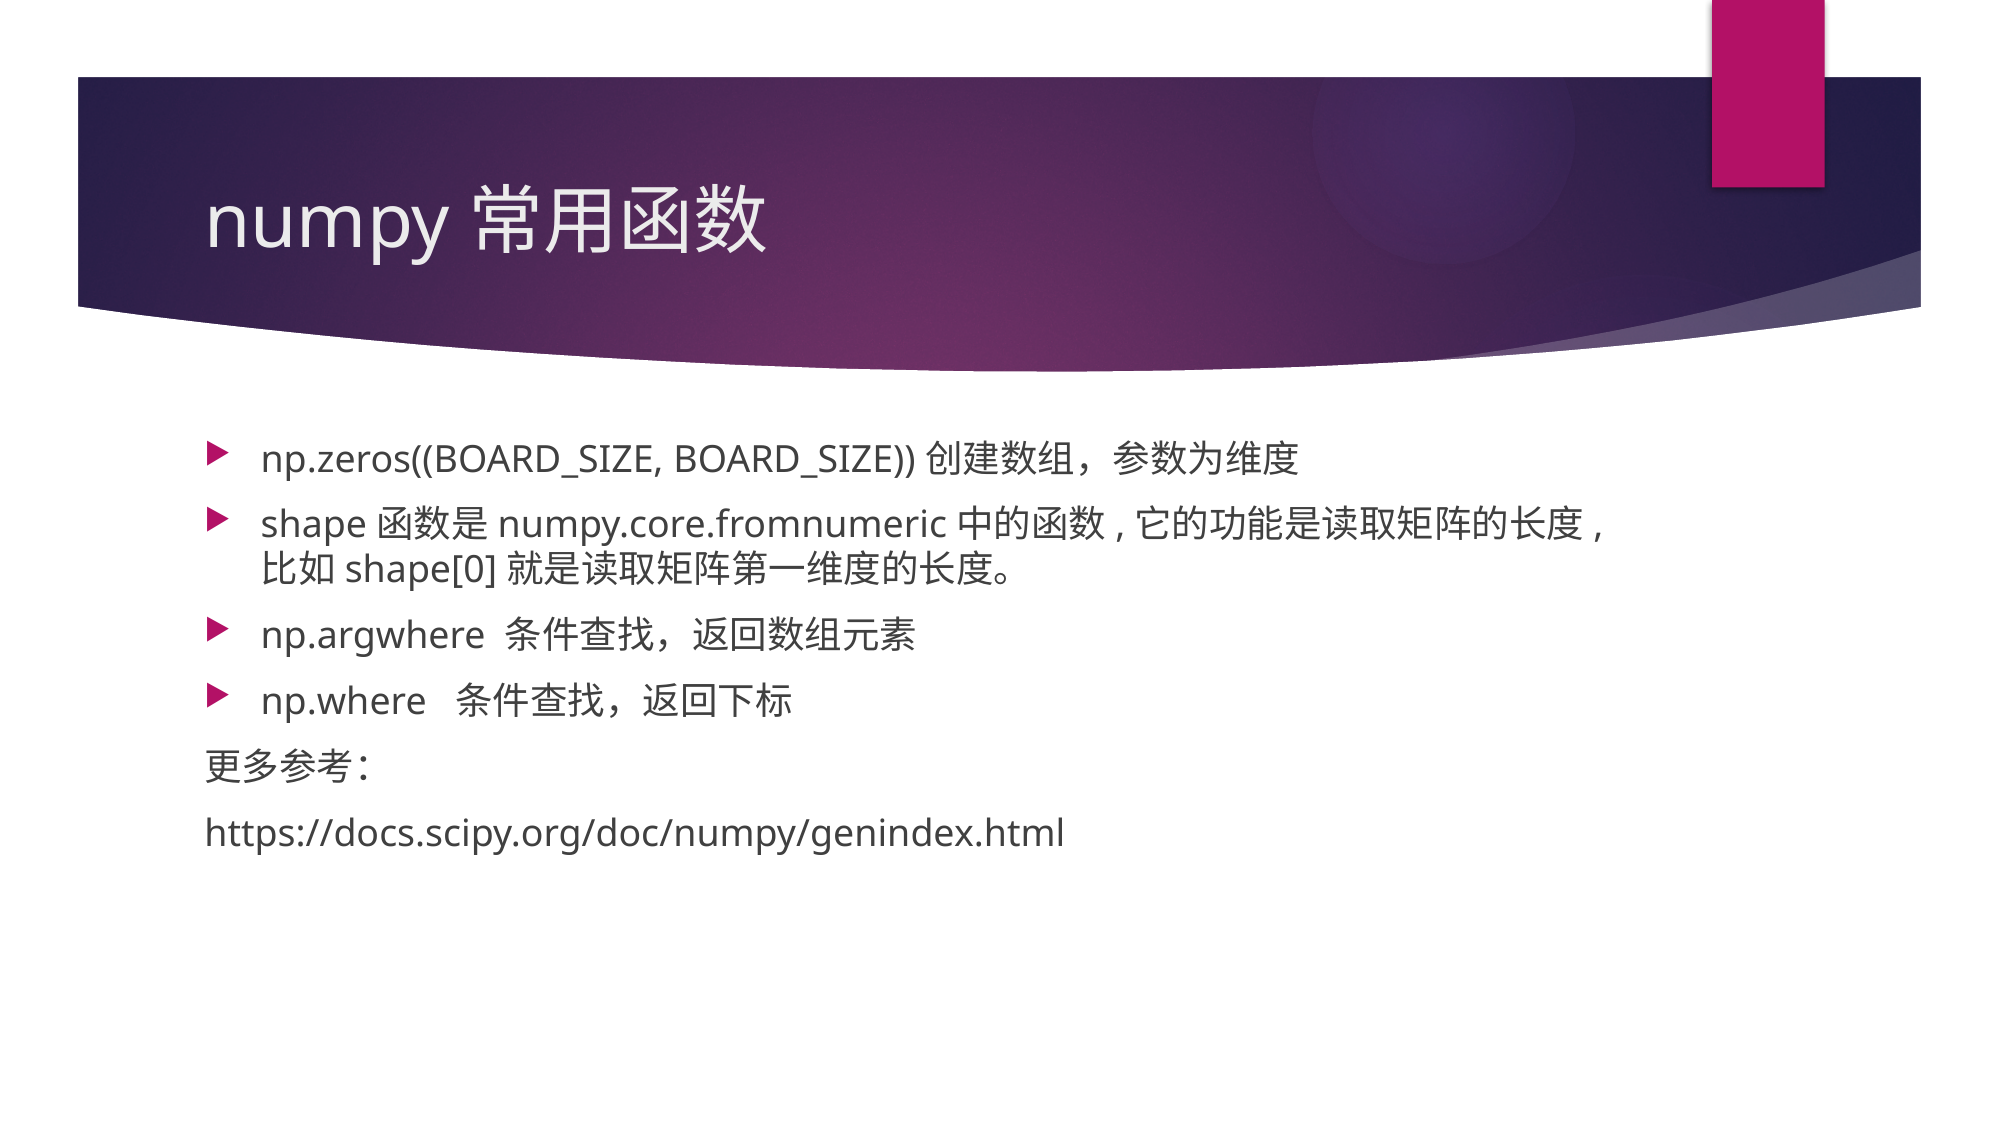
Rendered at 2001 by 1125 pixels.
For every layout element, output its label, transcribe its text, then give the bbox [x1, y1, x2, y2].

list np.zeros((BOARD_SIZE, BOARD_SIZE))创建数组，参数为维度 shape函数是numpy.core.fromnumeric中的函数,它的功能是读取矩阵的长度,比如shape[0]就是读取矩阵第一维度的长度。 np.argwhere 条件查找，返回数组元素 np.where 条件查找，返回下标 更多参考： https://docs.scipy.org/doc/numpy/genindex.html [189, 427, 1638, 988]
title numpy常用函数 [189, 159, 1627, 276]
